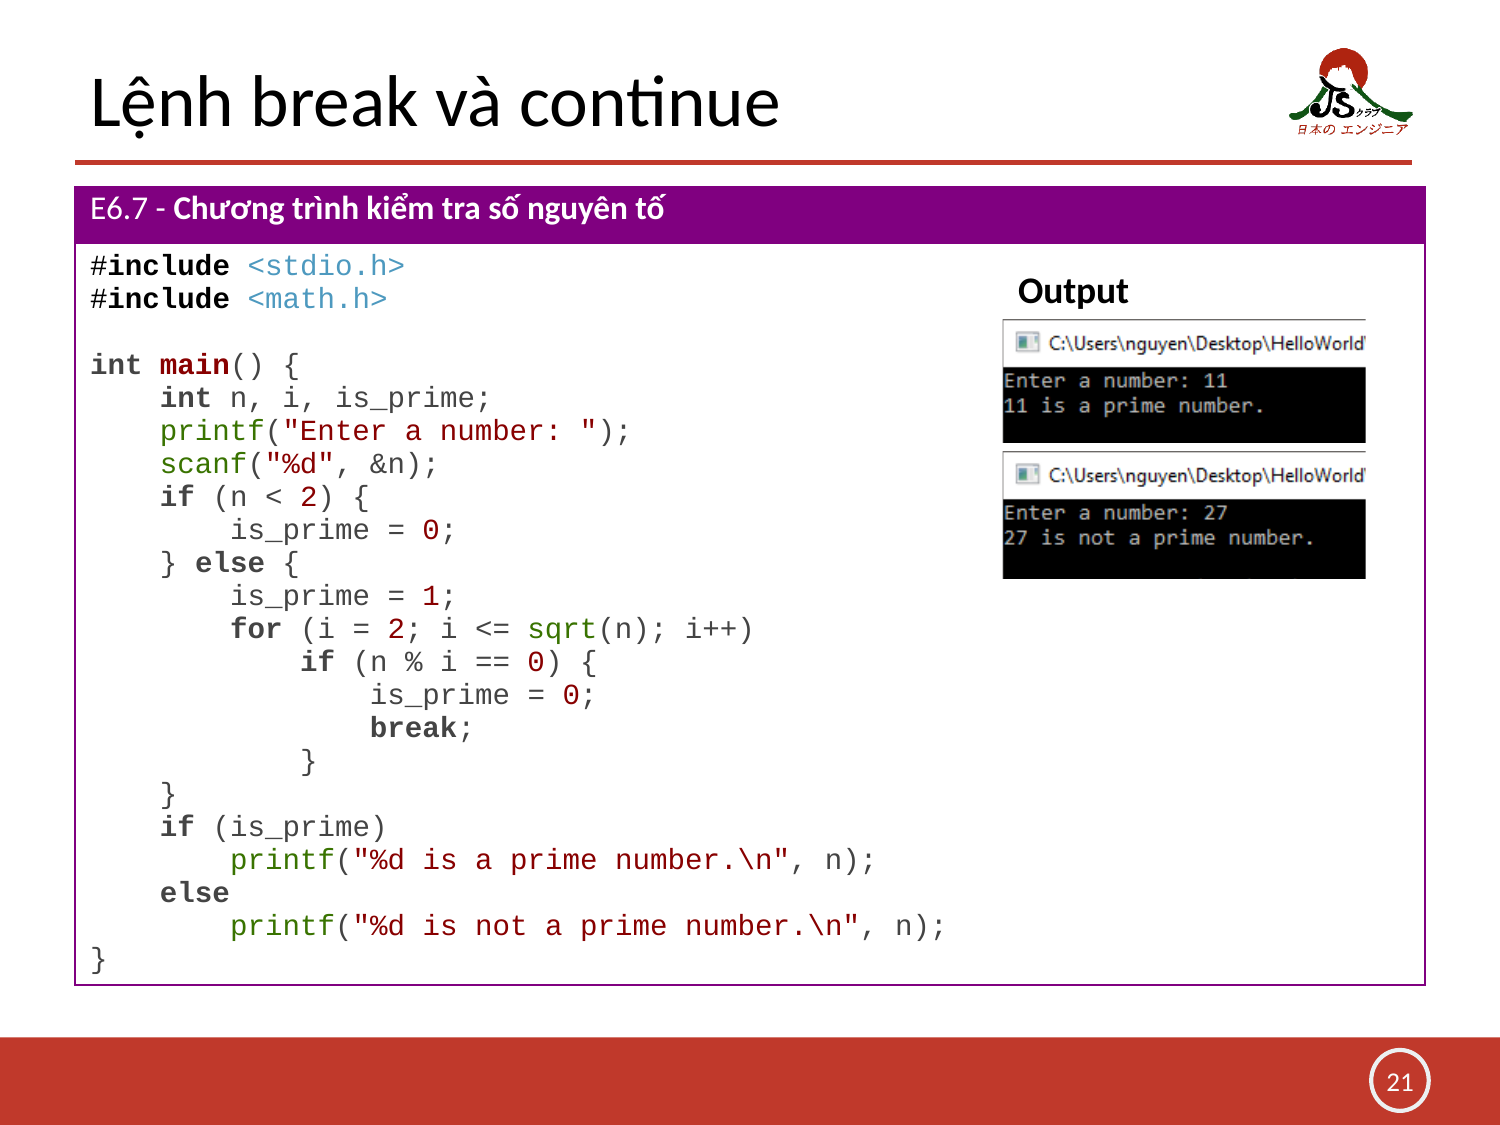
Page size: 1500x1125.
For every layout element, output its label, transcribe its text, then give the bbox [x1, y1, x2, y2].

picture [1002, 319, 1366, 444]
table_header E6.7 - Chương trình kiểm tra số nguyên tố [76, 188, 1424, 244]
table_cell #include <stdio.h> #include <math.h> int main() { int n, i, is_prime; printf("Enter a number: "); scanf("%d", &n); if (n < 2) { is_prime = 0; } else { is_prime = 1; for (i = 2; i <= sqrt(n); i++) if (n % i == 0) { is_prime = 0; break; } } if (is_prime) printf("%d is a prime number.\n", n); else printf("%d is not a prime number.\n", n); } [76, 244, 1424, 984]
text_box Output [1003, 258, 1145, 317]
title Lệnh break và continue [75, 45, 1275, 149]
picture [1289, 48, 1413, 135]
picture [1002, 451, 1366, 579]
